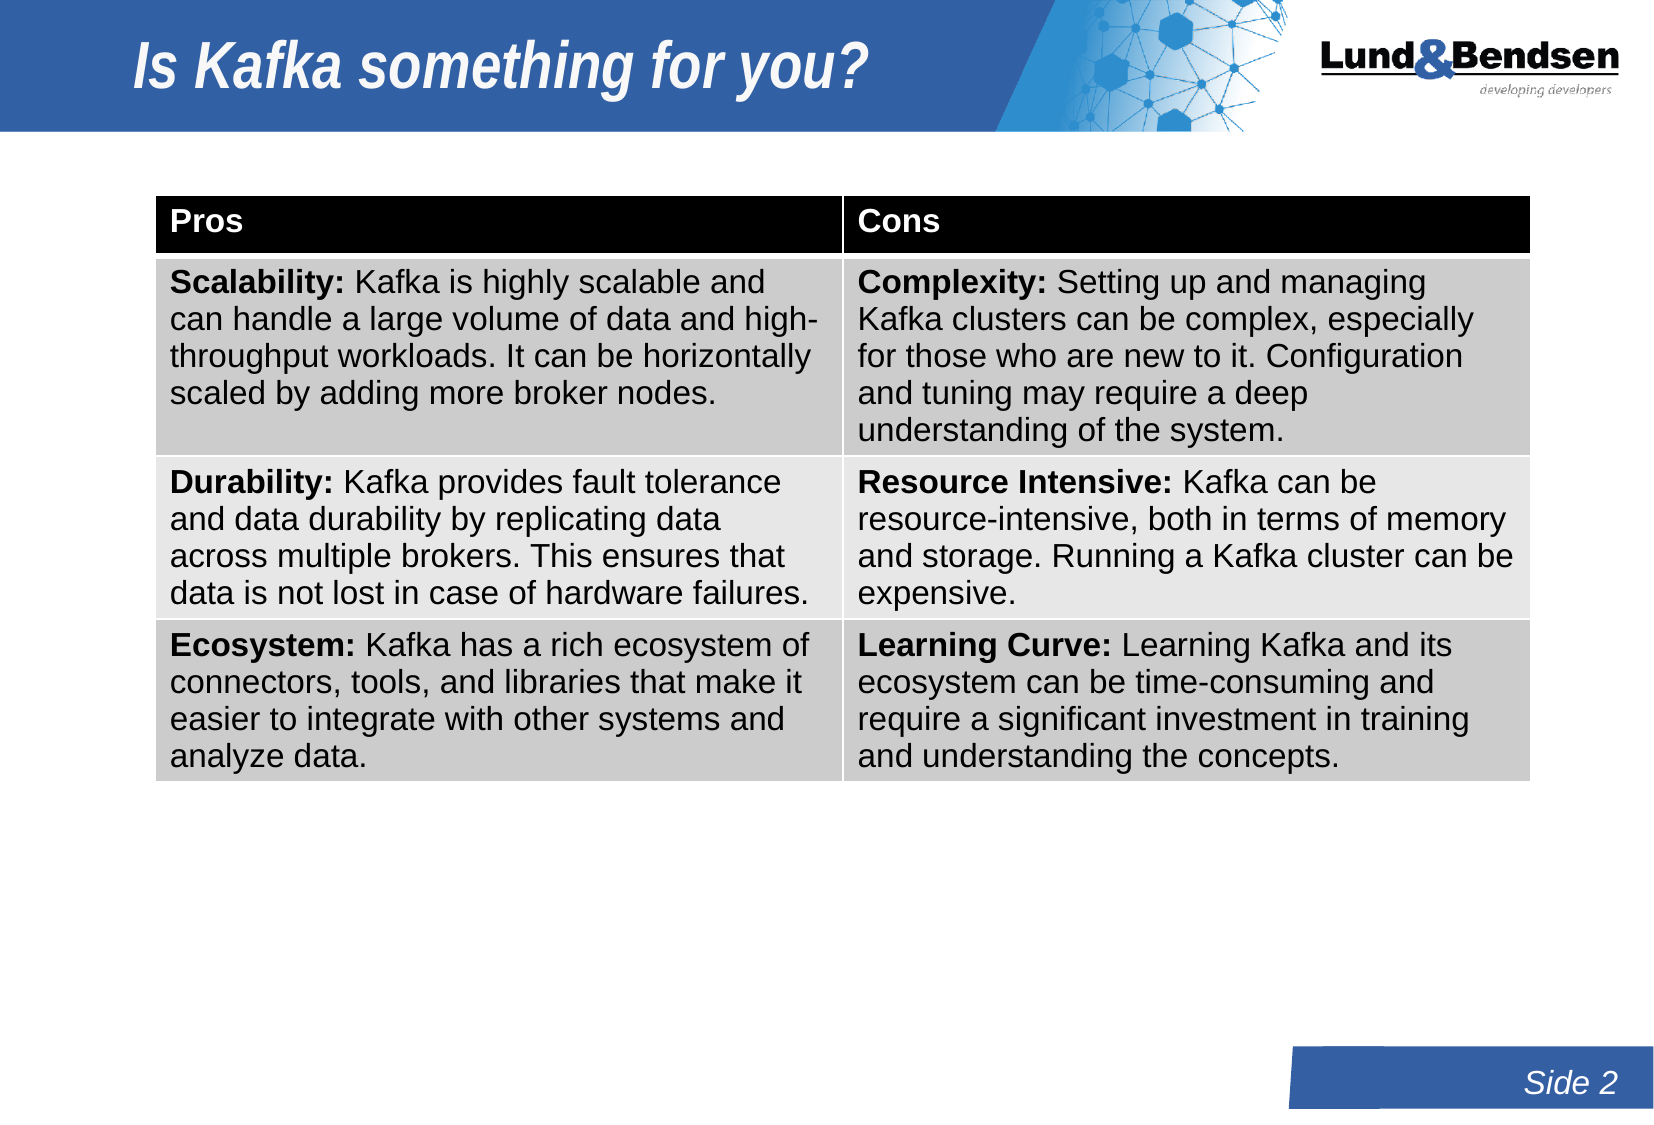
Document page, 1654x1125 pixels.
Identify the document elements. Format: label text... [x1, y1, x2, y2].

table_cell Scalability: Kafka is highly scalable and can handle a large volume of data and high-throughput workloads. It can be horizontally scaled by adding more broker nodes. [156, 259, 842, 455]
table_header Cons [844, 196, 1530, 253]
table_cell Resource Intensive: Kafka can be resource-intensive, both in terms of memory and storage. Running a Kafka cluster can be expensive. [844, 457, 1530, 618]
table_cell Durability: Kafka provides fault tolerance and data durability by replicating data across multiple brokers. This ensures that data is not lost in case of hardware failures. [156, 457, 842, 618]
table_cell Learning Curve: Learning Kafka and its ecosystem can be time-consuming and require a significant investment in training and understanding the concepts. [844, 620, 1530, 781]
table_header Pros [156, 196, 842, 253]
table_cell Ecosystem: Kafka has a rich ecosystem of connectors, tools, and libraries that make it easier to integrate with other systems and analyze data. [156, 620, 842, 781]
table_cell Complexity: Setting up and managing Kafka clusters can be complex, especially for those who are new to it. Configuration and tuning may require a deep understanding of the system. [844, 259, 1530, 455]
picture [0, 0, 1650, 132]
title Is Kafka something for you? [0, 0, 1004, 126]
